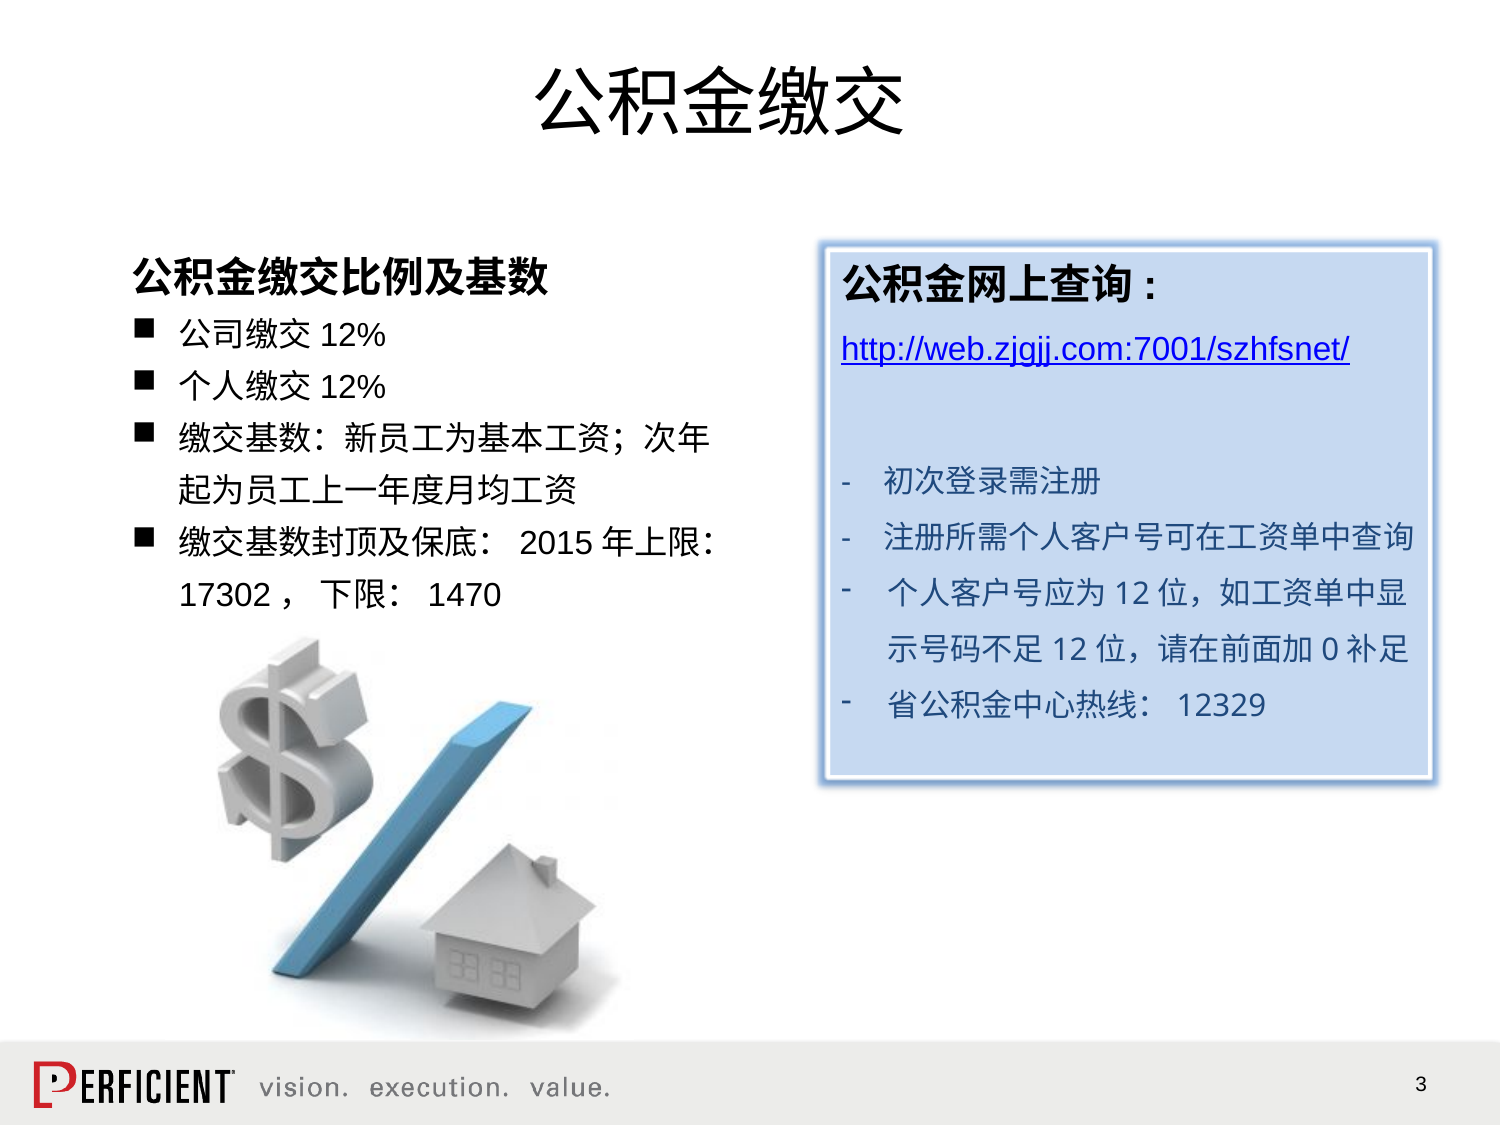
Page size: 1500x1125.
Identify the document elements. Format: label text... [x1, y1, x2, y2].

picture [165, 631, 634, 1040]
picture [27, 1055, 614, 1113]
text_box 公积金网上查询: http://web.zjgjj.com:7001/szhfsnet/ - 初次登录需注册 - 注册所需个人客户号可在工资单中查询 个人客户号应为12位，如工资单中显示号码不足12位，请在前面加0补足 省公积金中心热线：12329 [827, 249, 1431, 778]
title 公积金缴交 [190, 47, 1248, 151]
text_box 公积金缴交比例及基数 公司缴交12% 个人缴交12% 缴交基数：新员工为基本工资；次年起为员工上一年度月均工资 缴交基数封顶及保底：2015年上限：17302， 下限：1470 [117, 193, 748, 621]
